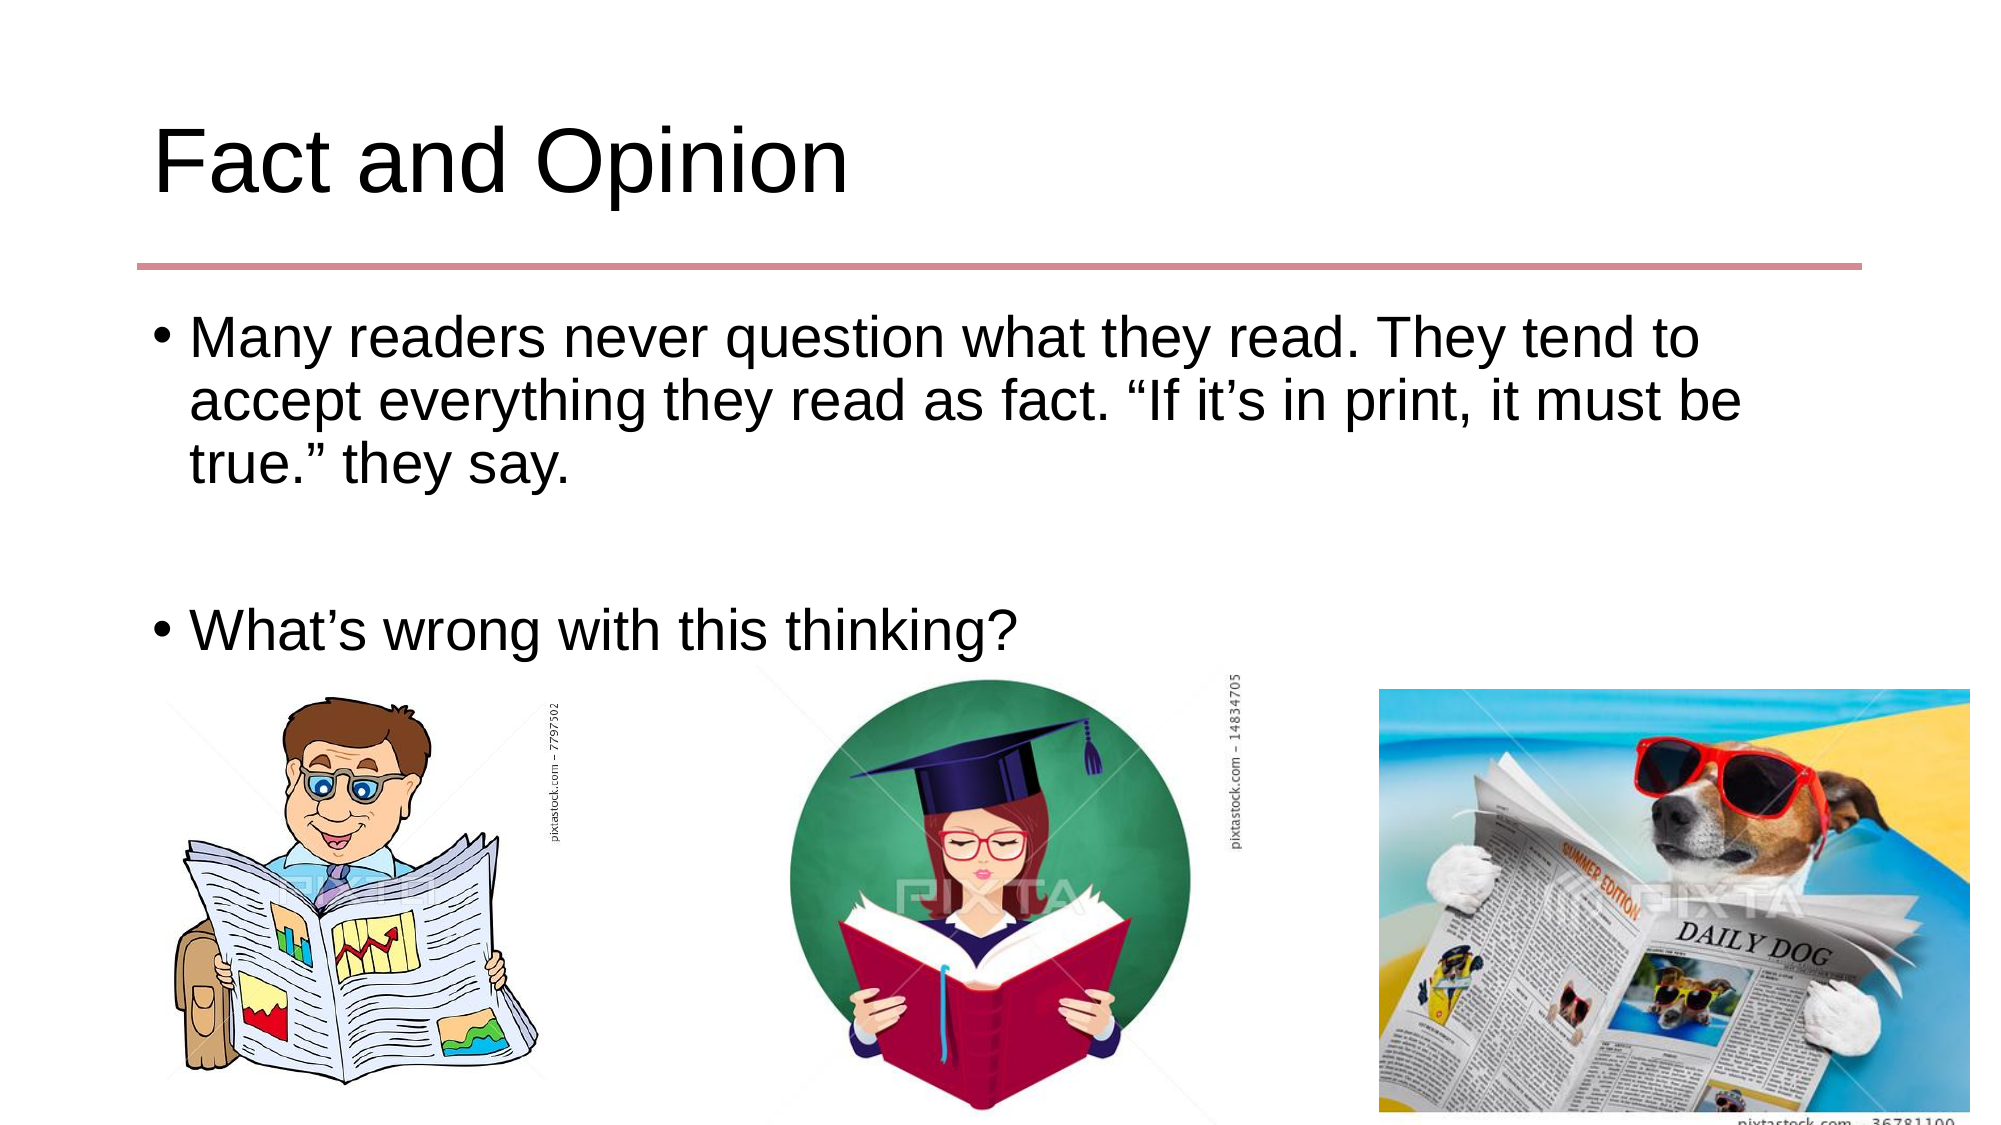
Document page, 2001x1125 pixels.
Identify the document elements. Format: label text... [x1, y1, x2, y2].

picture [756, 657, 1244, 1125]
list Many readers never question what they read. They tend to accept everything they read as fact. “If it’s in print, it must be true.” they say. What’s wrong with this thinking? [137, 299, 1863, 1014]
picture [166, 689, 561, 1089]
picture [1379, 689, 1970, 1125]
title Fact and Opinion [137, 59, 1863, 267]
